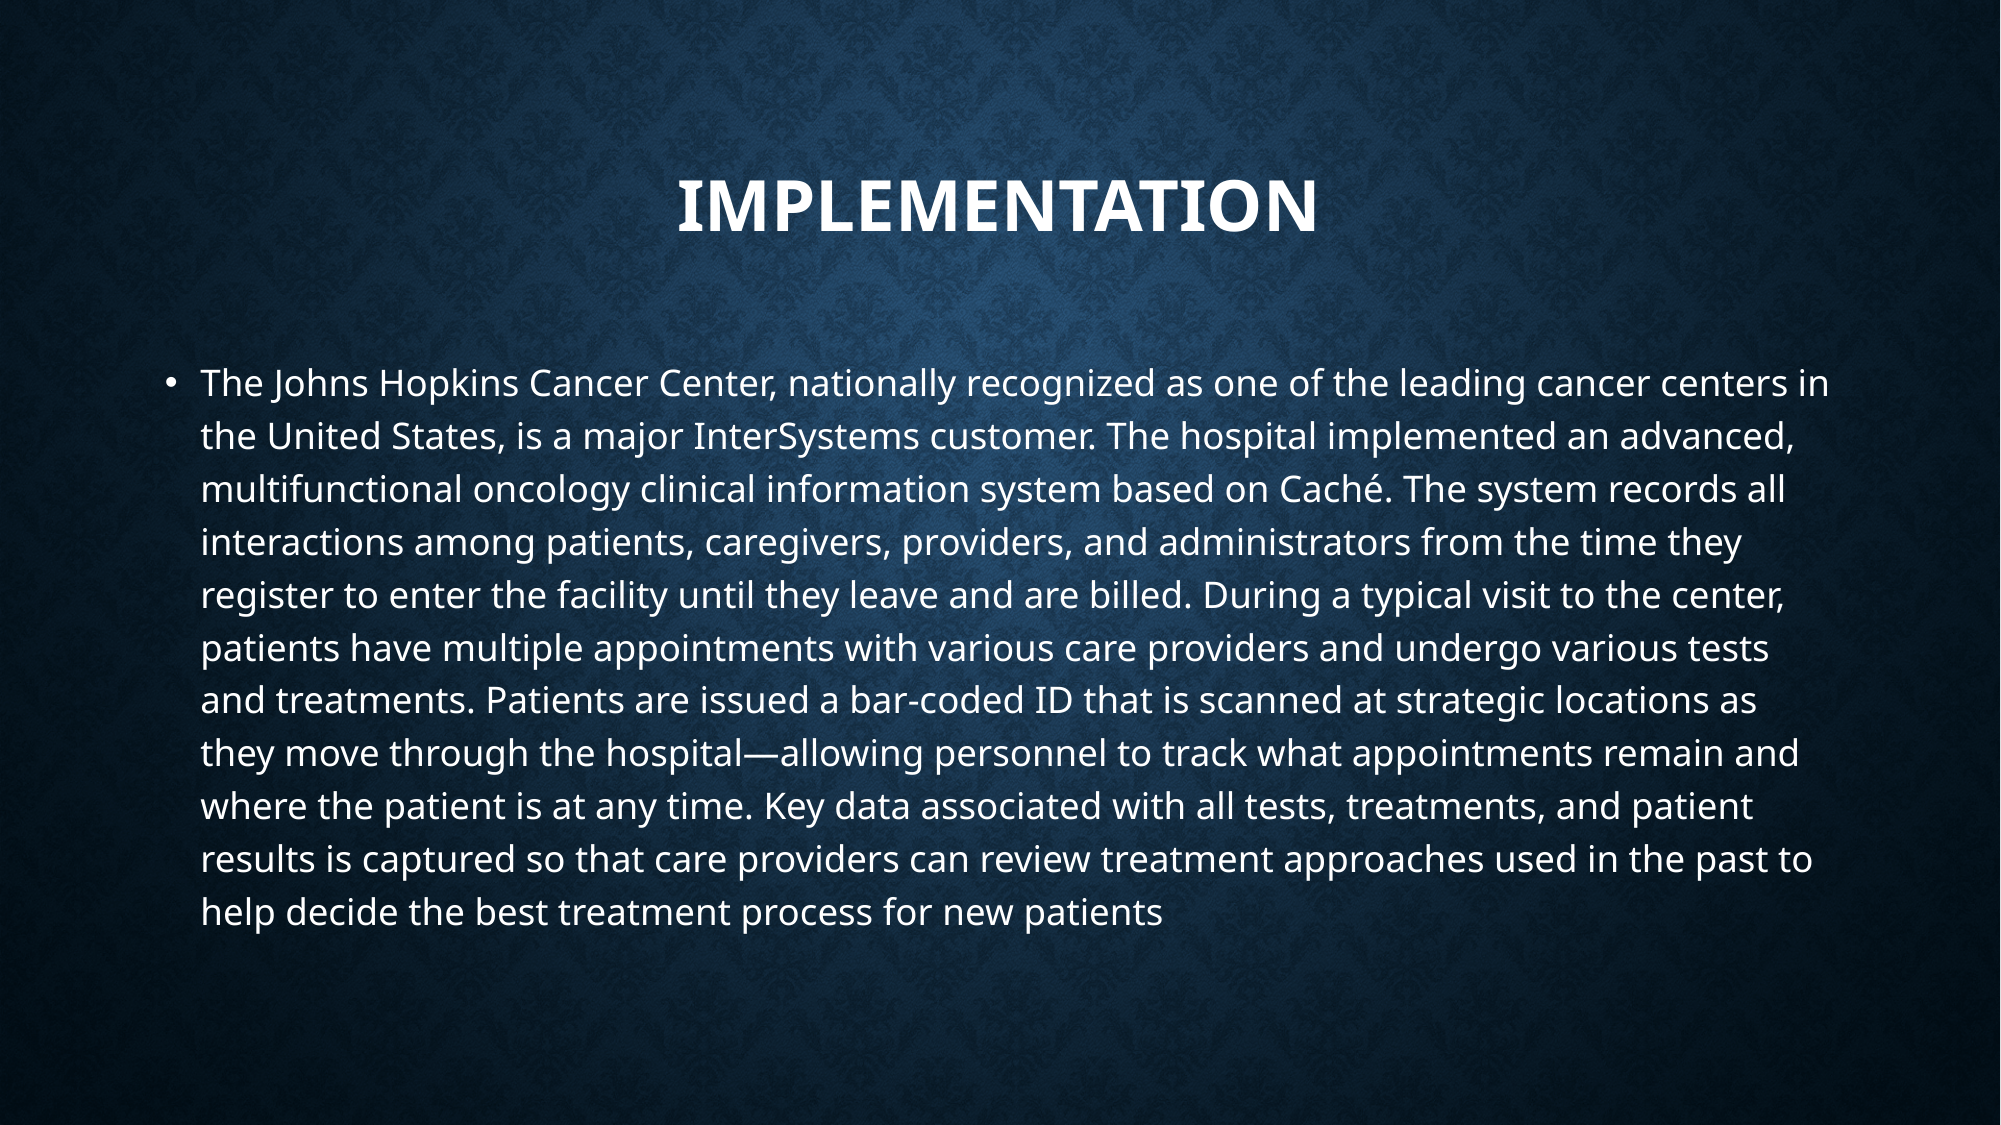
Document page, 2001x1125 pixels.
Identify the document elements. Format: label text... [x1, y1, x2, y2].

title Implementation [149, 99, 1849, 318]
list The Johns Hopkins Cancer Center, nationally recognized as one of the leading cancer centers in the United States, is a major InterSystems customer. The hospital implemented an advanced, multifunctional oncology clinical information system based on Caché. The system records all interactions among patients, caregivers, providers, and administrators from the time they register to enter the facility until they leave and are billed. During a typical visit to the center, patients have multiple appointments with various care providers and undergo various tests and treatments. Patients are issued a bar-coded ID that is scanned at strategic locations as they move through the hospital—allowing personnel to track what appointments remain and where the patient is at any time. Key data associated with all tests, treatments, and patient results is captured so that care providers can review treatment approaches used in the past to help decide the best treatment process for new patients [149, 343, 1849, 950]
